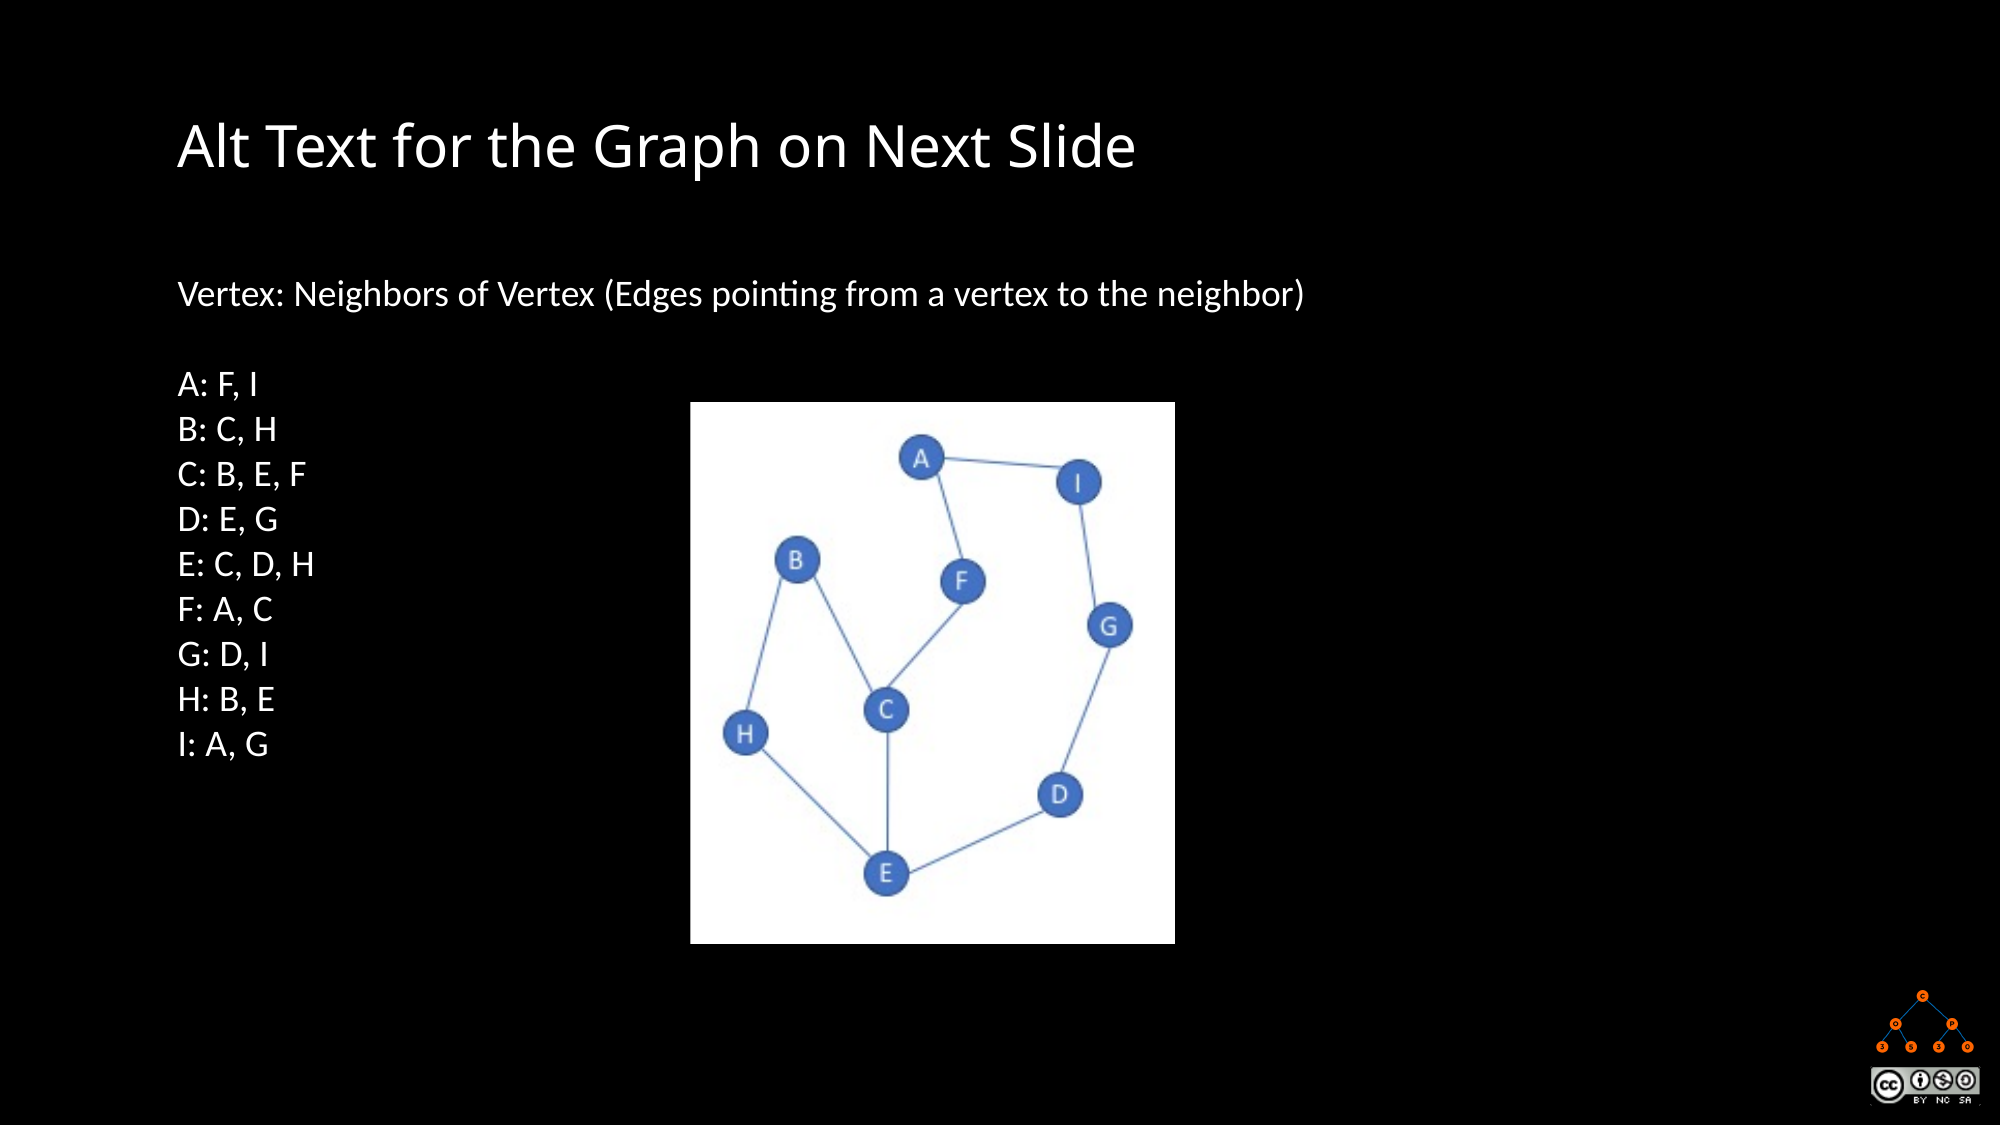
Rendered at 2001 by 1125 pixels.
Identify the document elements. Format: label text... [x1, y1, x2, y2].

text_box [1856, 982, 1995, 1106]
picture [690, 402, 1175, 944]
text_box Alt Text for the Graph on Next Slide Vertex: Neighbors of Vertex (Edges pointing from a vertex to the neighbor) A: F, I B: C, H C: B, E, F D: E, G E: C, D, H F: A, C G: D, I H: B, E I: A, G [162, 101, 1838, 772]
